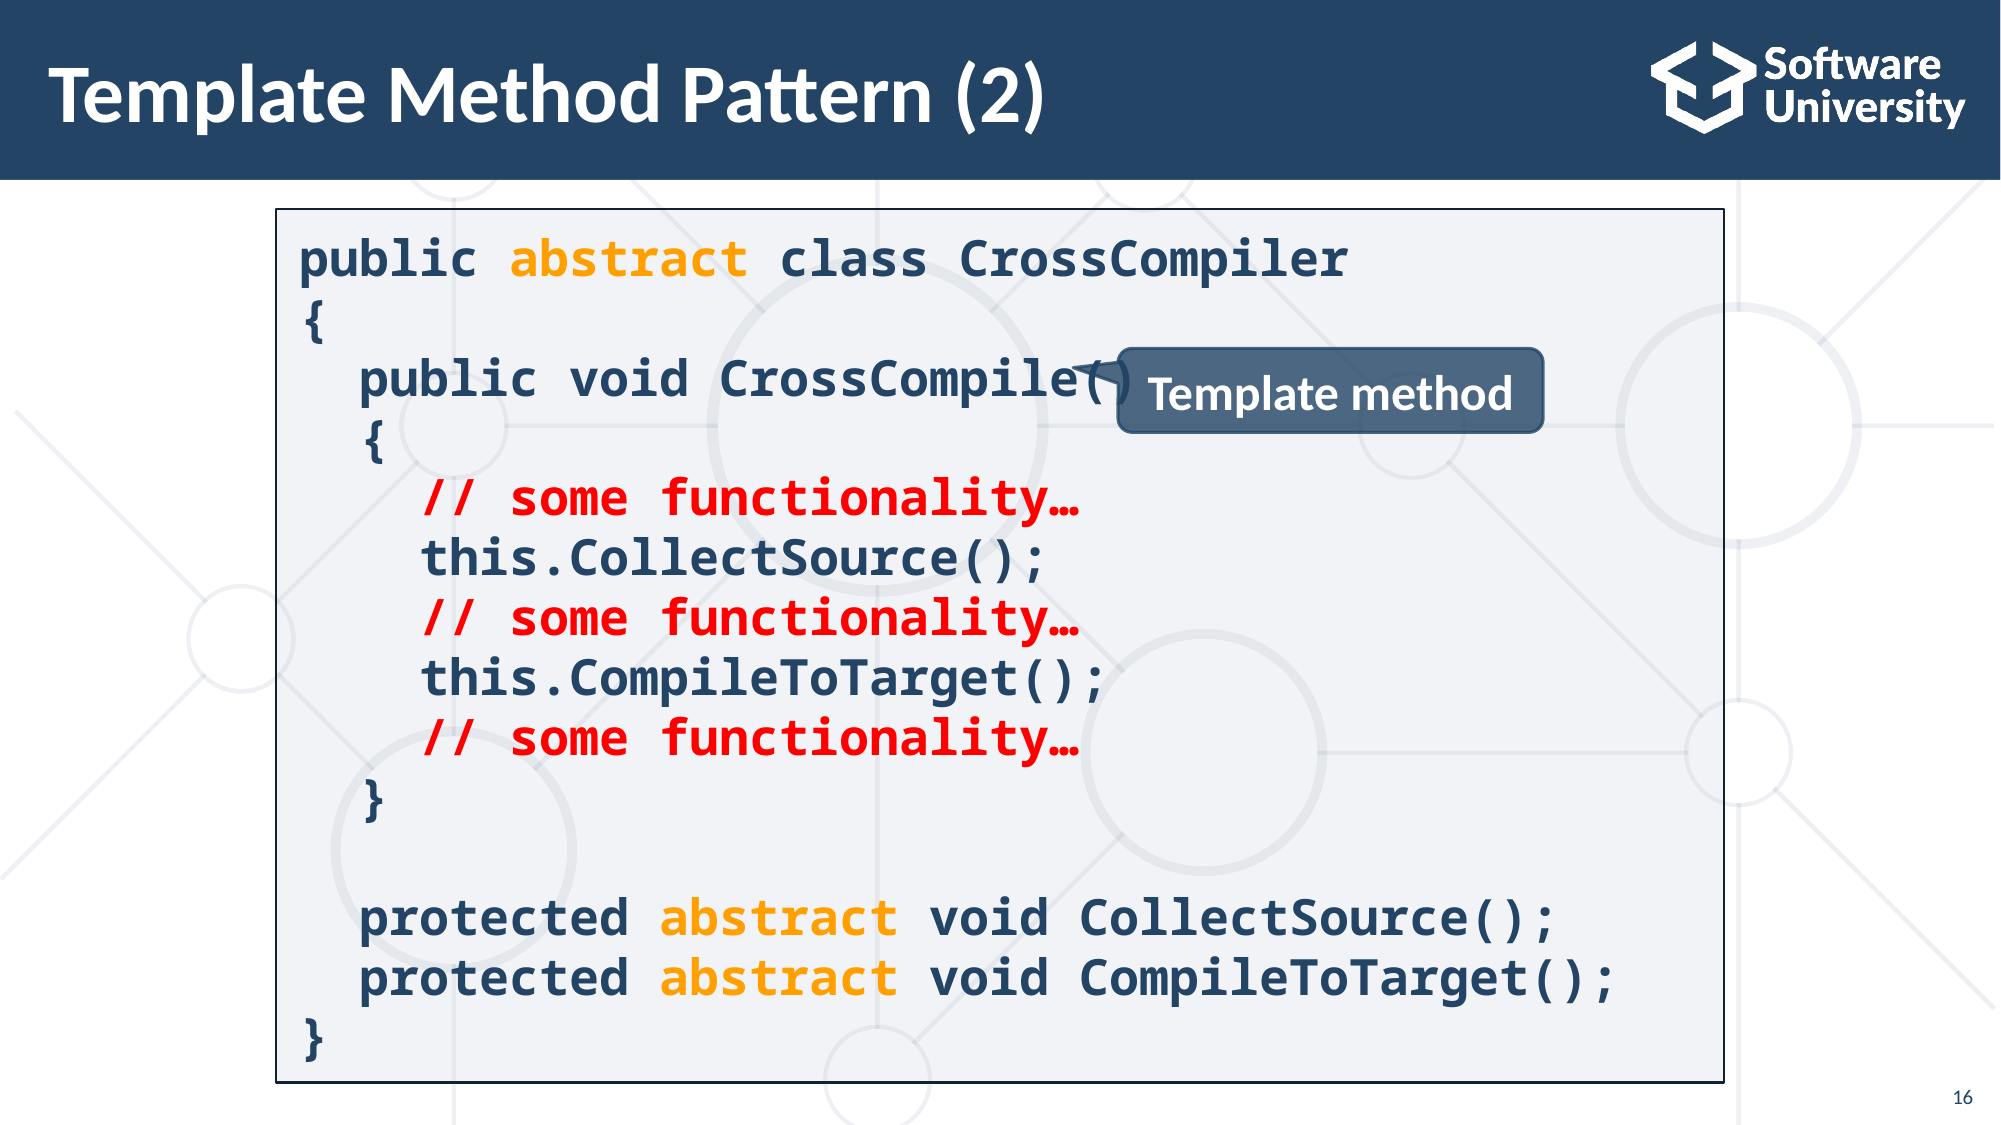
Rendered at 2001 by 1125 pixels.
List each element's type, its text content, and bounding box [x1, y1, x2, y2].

title Template Method Pattern (2) [31, 16, 1625, 162]
text_box Template method [1071, 346, 1546, 435]
slide_number 16 [1927, 1067, 1989, 1117]
picture [1651, 41, 1966, 134]
text_box public abstract class CrossCompiler { public void CrossCompile() { // some functionality… this.CollectSource(); // some functionality… this.CompileToTarget(); // some functionality… } protected abstract void CollectSource(); protected abstract void CompileToTarget(); } [275, 208, 1725, 1083]
